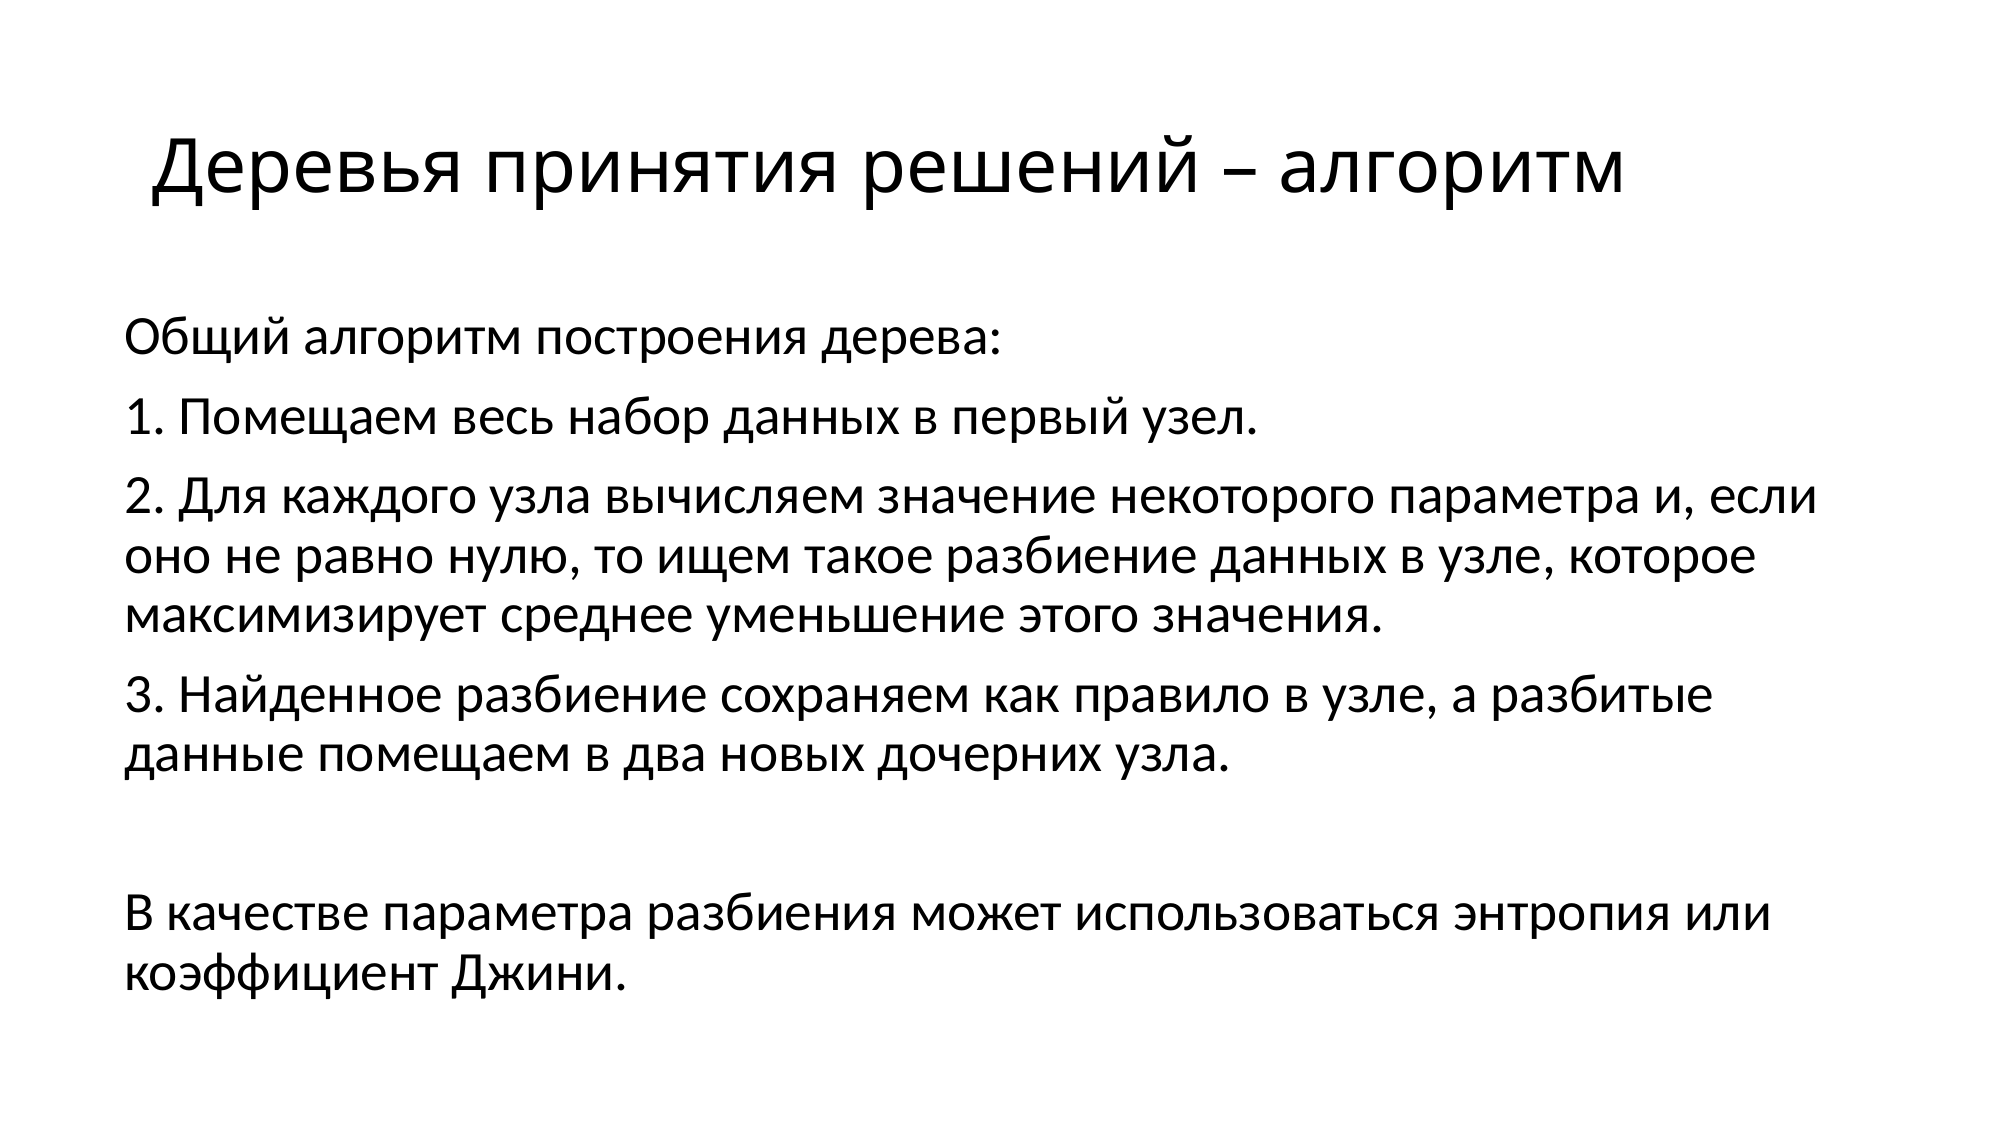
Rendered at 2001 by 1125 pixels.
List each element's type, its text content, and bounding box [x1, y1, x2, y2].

list Общий алгоритм построения дерева: 1. Помещаем весь набор данных в первый узел. 2. Для каждого узла вычисляем значение некоторого параметра и, если оно не равно нулю, то ищем такое разбиение данных в узле, которое максимизирует среднее уменьшение этого значения. 3. Найденное разбиение сохраняем как правило в узле, а разбитые данные помещаем в два новых дочерних узла. В качестве параметра разбиения может использоваться энтропия или коэффициент Джини. [109, 299, 1890, 1014]
title Деревья принятия решений – алгоритм [137, 59, 1863, 278]
